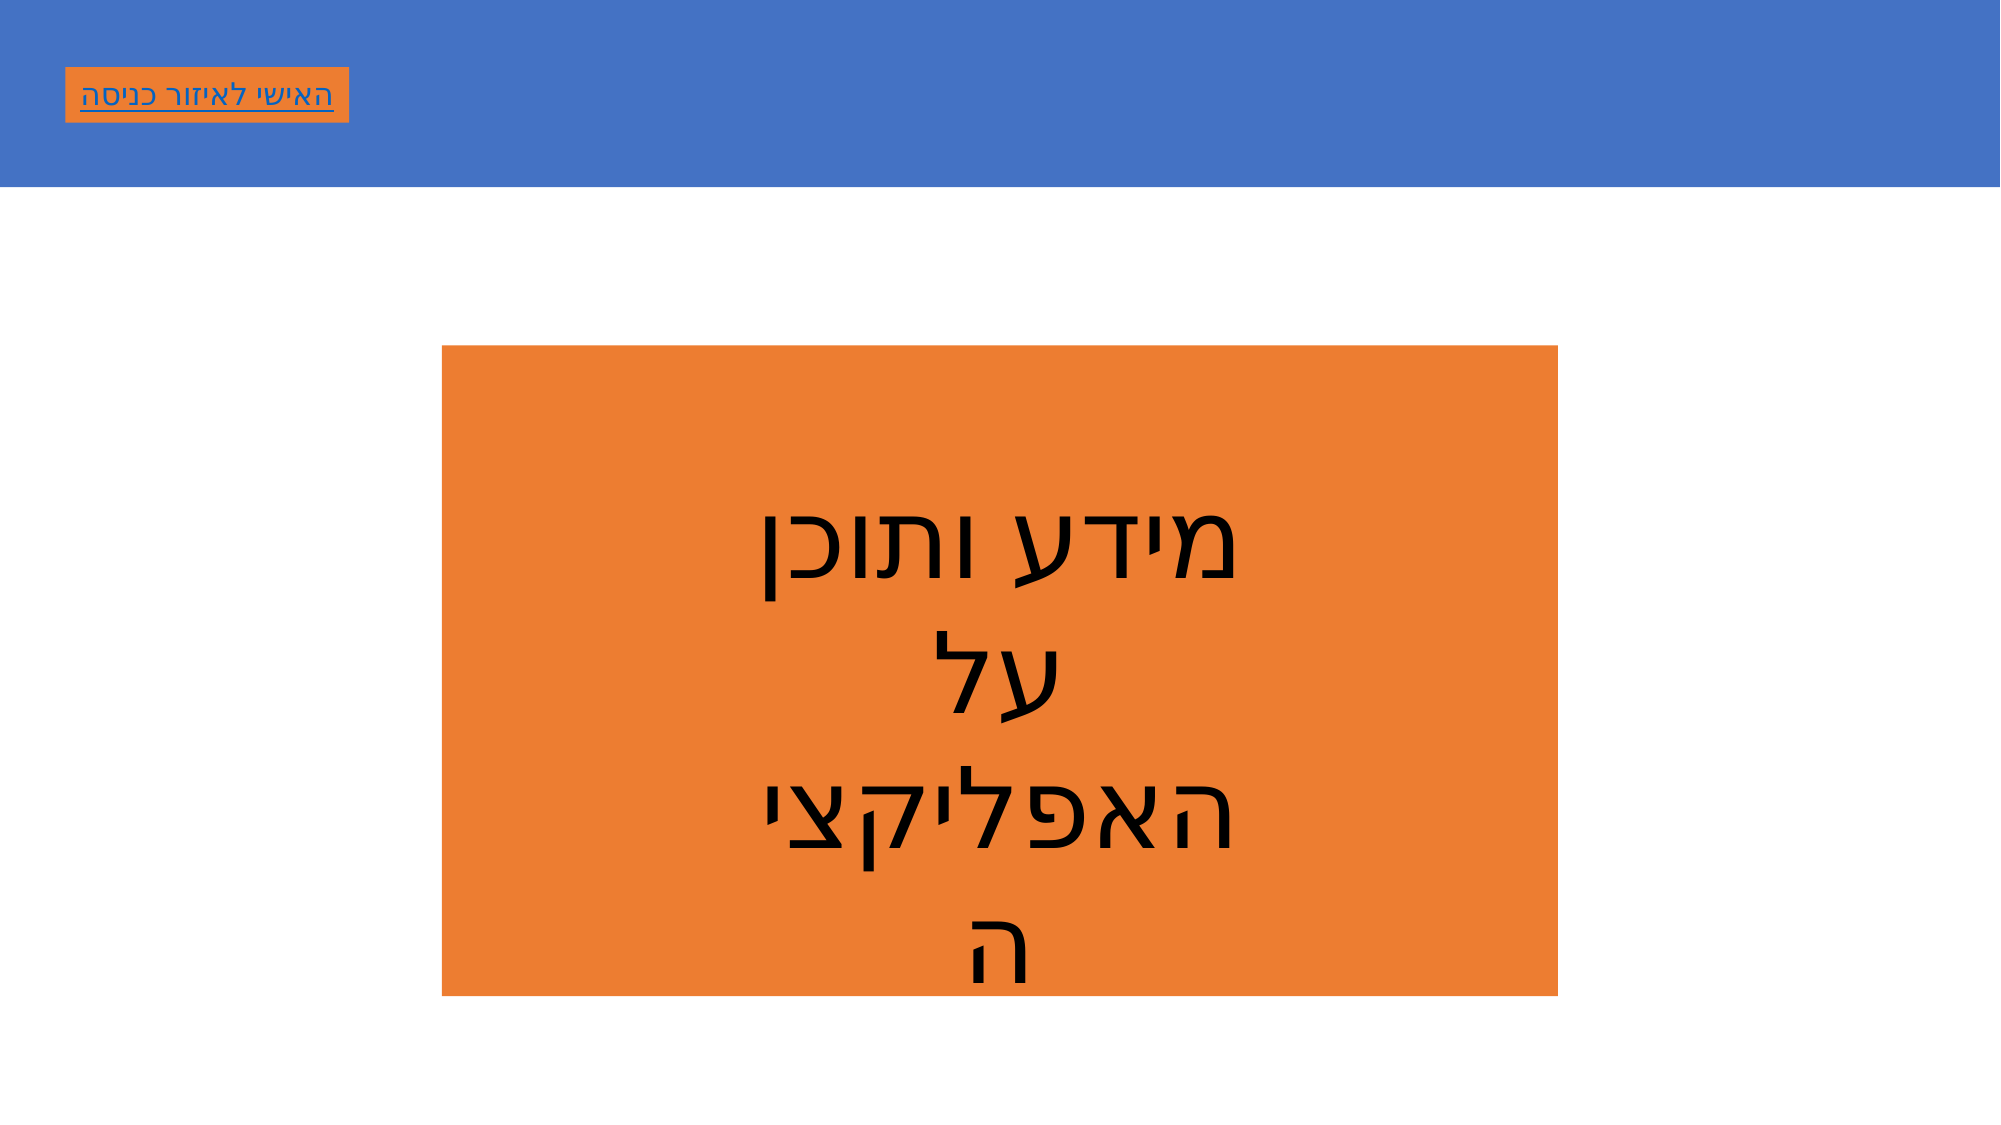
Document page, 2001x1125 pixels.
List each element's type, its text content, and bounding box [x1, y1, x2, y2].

text_box [441, 344, 1559, 997]
text_box [0, 0, 2000, 188]
text_box מידע ותוכן על האפליקציה [724, 458, 1275, 1014]
text_box כניסה לאיזור האישי [65, 67, 350, 123]
